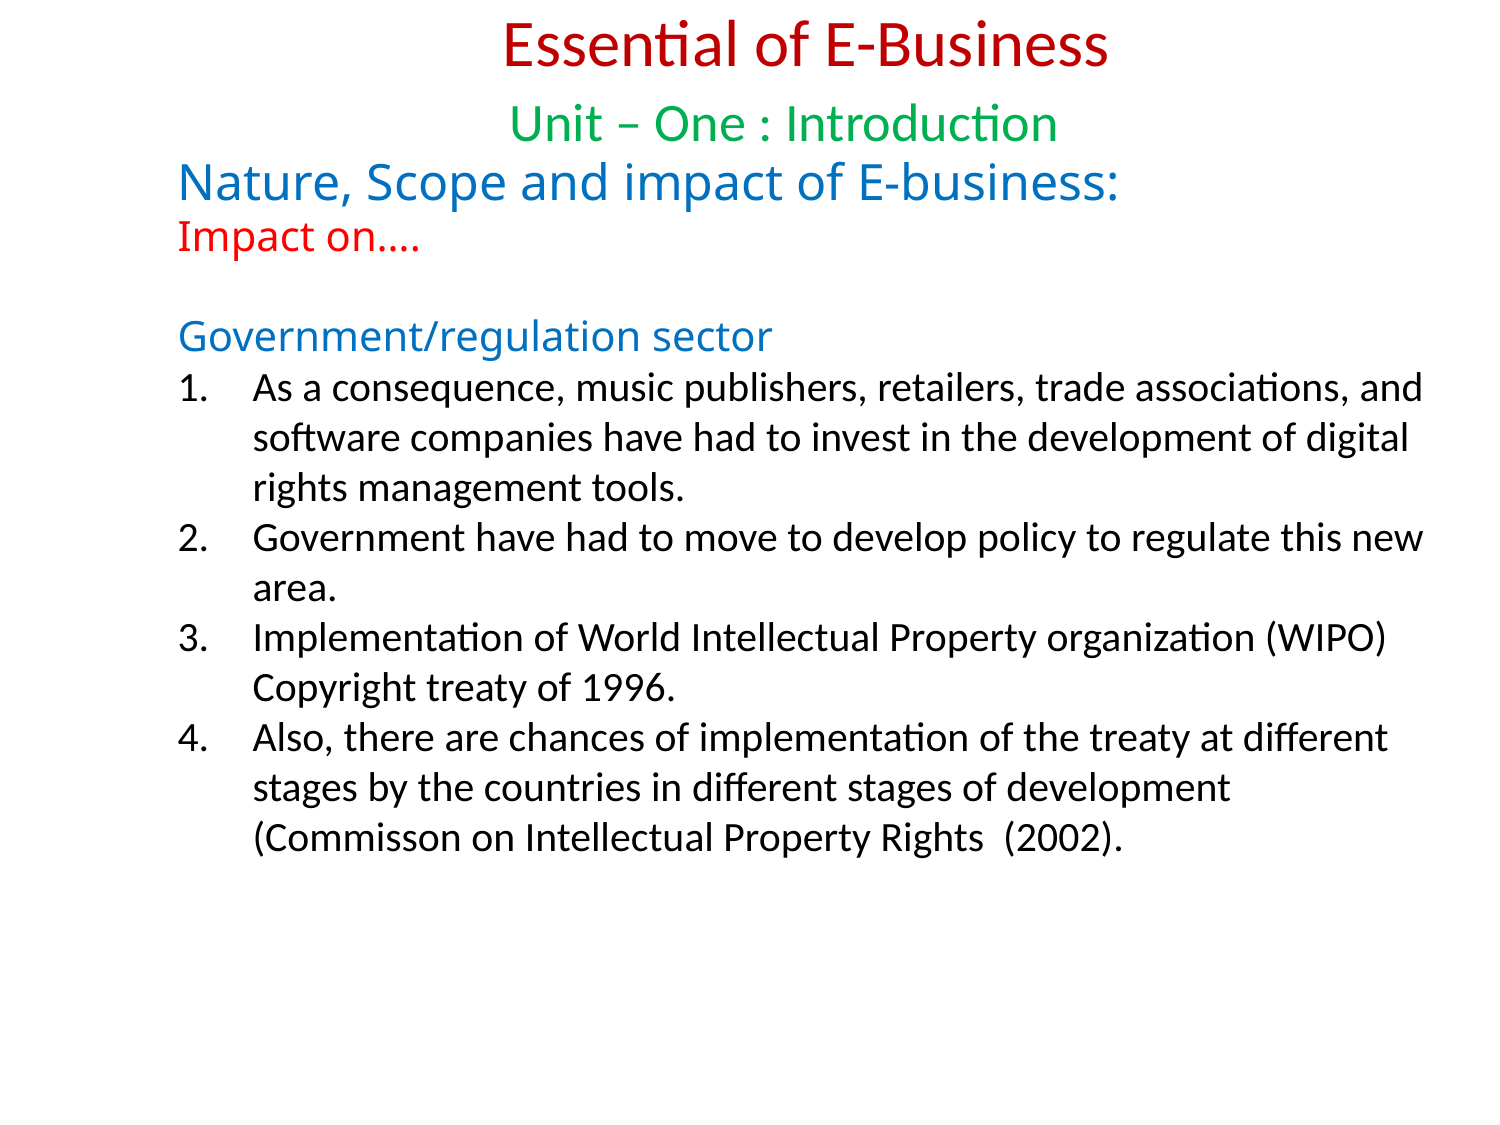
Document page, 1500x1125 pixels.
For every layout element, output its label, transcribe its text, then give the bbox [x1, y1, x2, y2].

text_box Nature, Scope and impact of E-business: Impact on…. Government/regulation sector As a consequence, music publishers, retailers, trade associations, and software companies have had to invest in the development of digital rights management tools. Government have had to move to develop policy to regulate this new area. Implementation of World Intellectual Property organization (WIPO) Copyright treaty of 1996. Also, there are chances of implementation of the treaty at different stages by the countries in different stages of development (Commisson on Intellectual Property Rights (2002). [162, 149, 1463, 1088]
text_box Unit – One : Introduction [174, 87, 1390, 200]
text_box Essential of E-Business [225, 0, 1388, 100]
